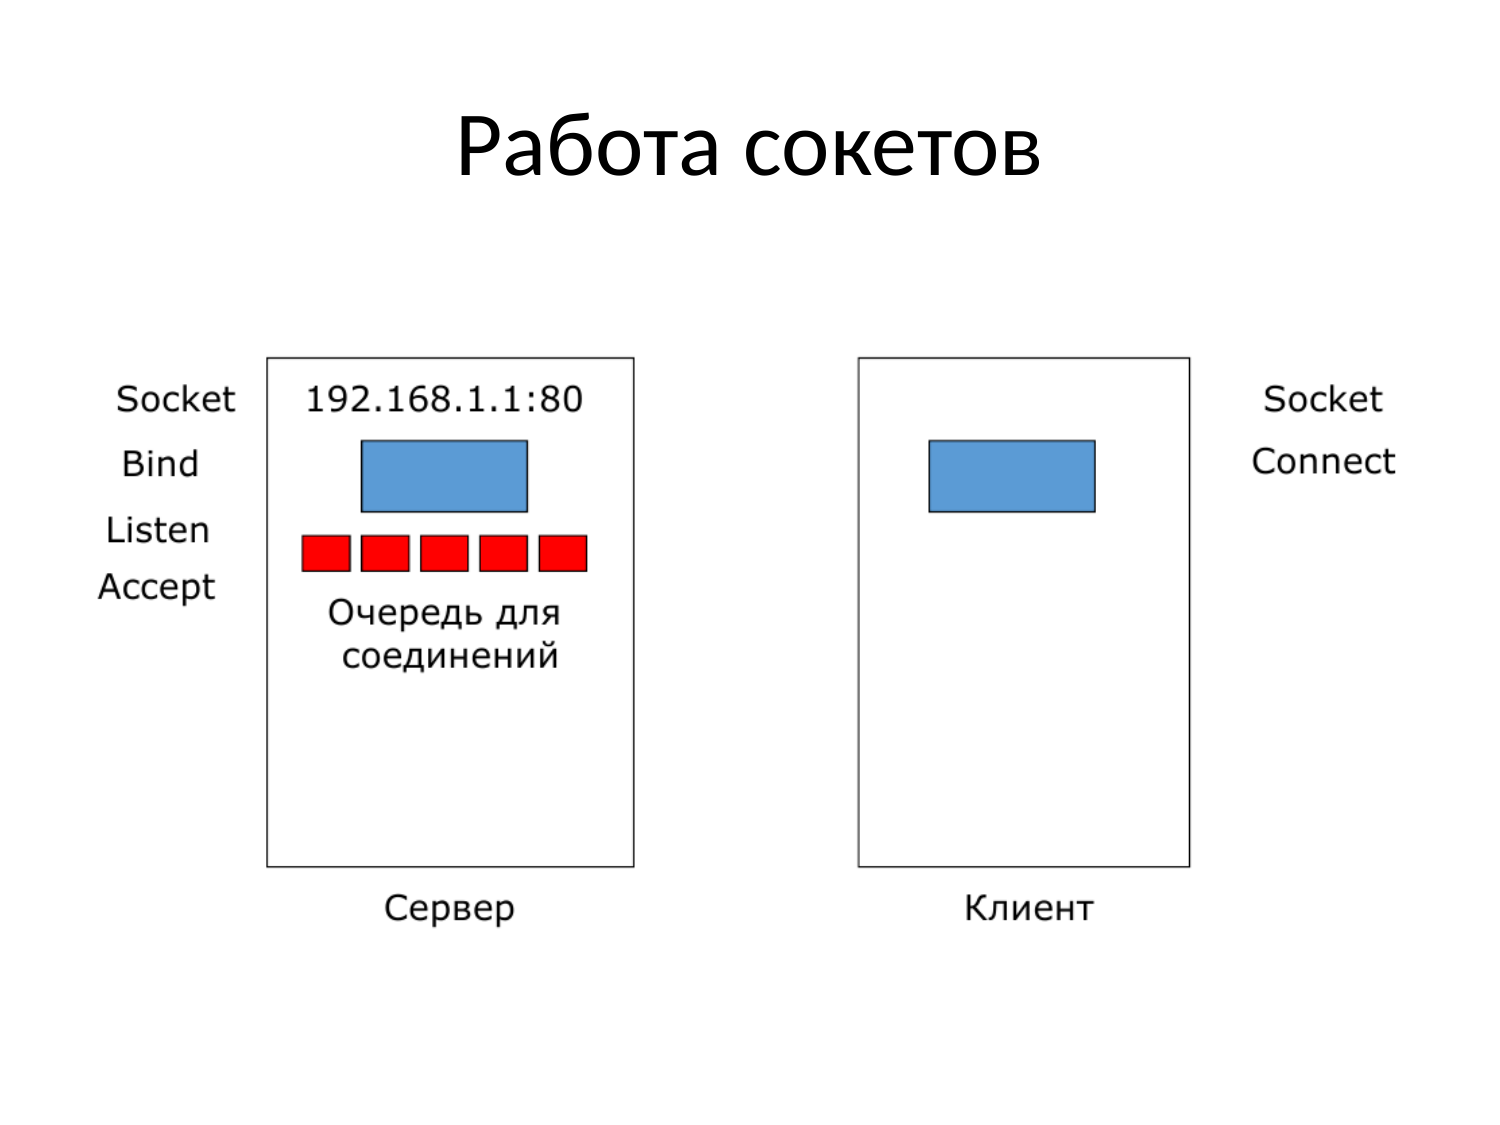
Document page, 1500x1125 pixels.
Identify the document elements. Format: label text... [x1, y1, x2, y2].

title Работа сокетов [75, 45, 1425, 233]
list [74, 313, 1426, 955]
